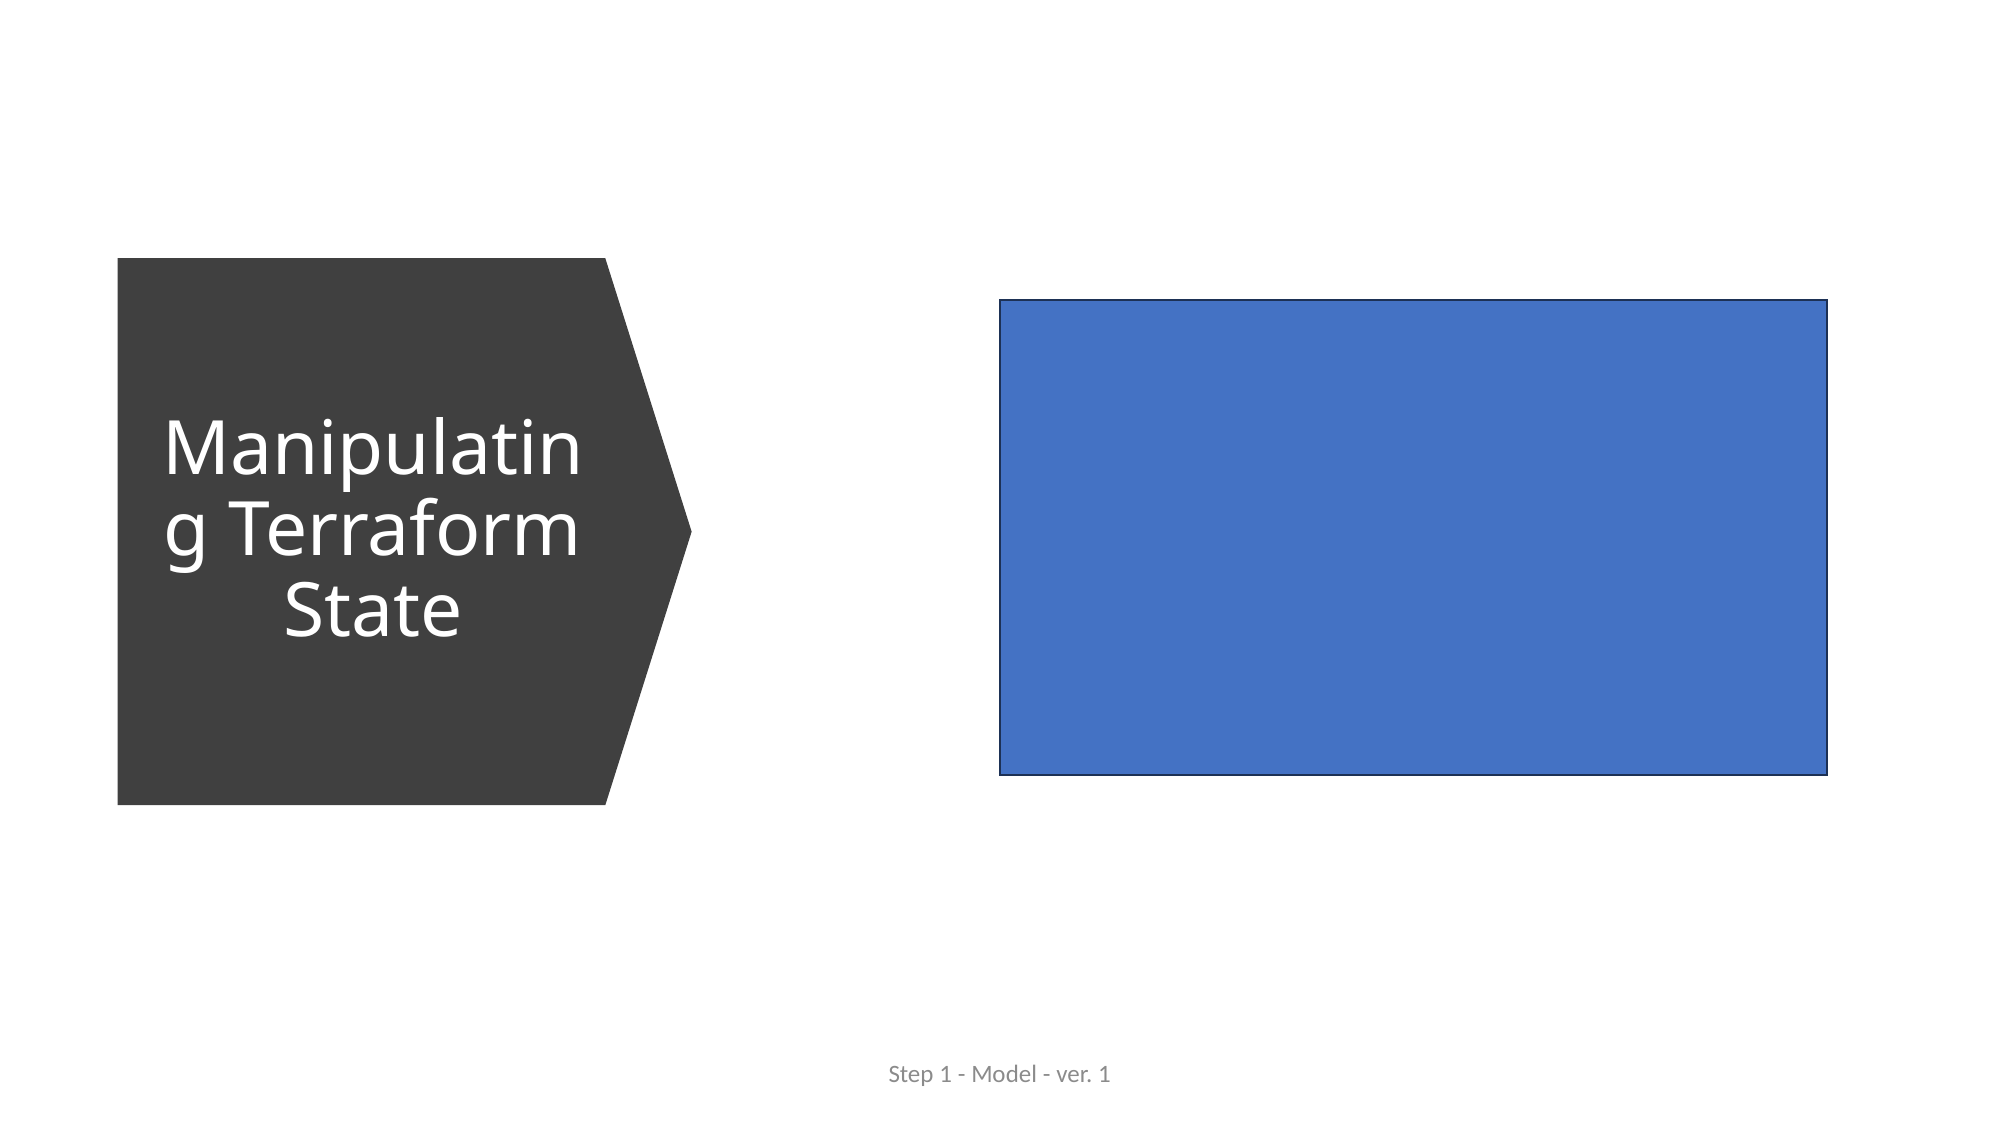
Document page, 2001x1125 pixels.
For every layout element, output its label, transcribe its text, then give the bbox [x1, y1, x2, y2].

footer Step 1 - Model - ver. 1 [662, 1042, 1338, 1103]
title Manipulating Terraform State [145, 322, 600, 741]
text_box [116, 257, 693, 807]
text_box [999, 299, 1828, 776]
